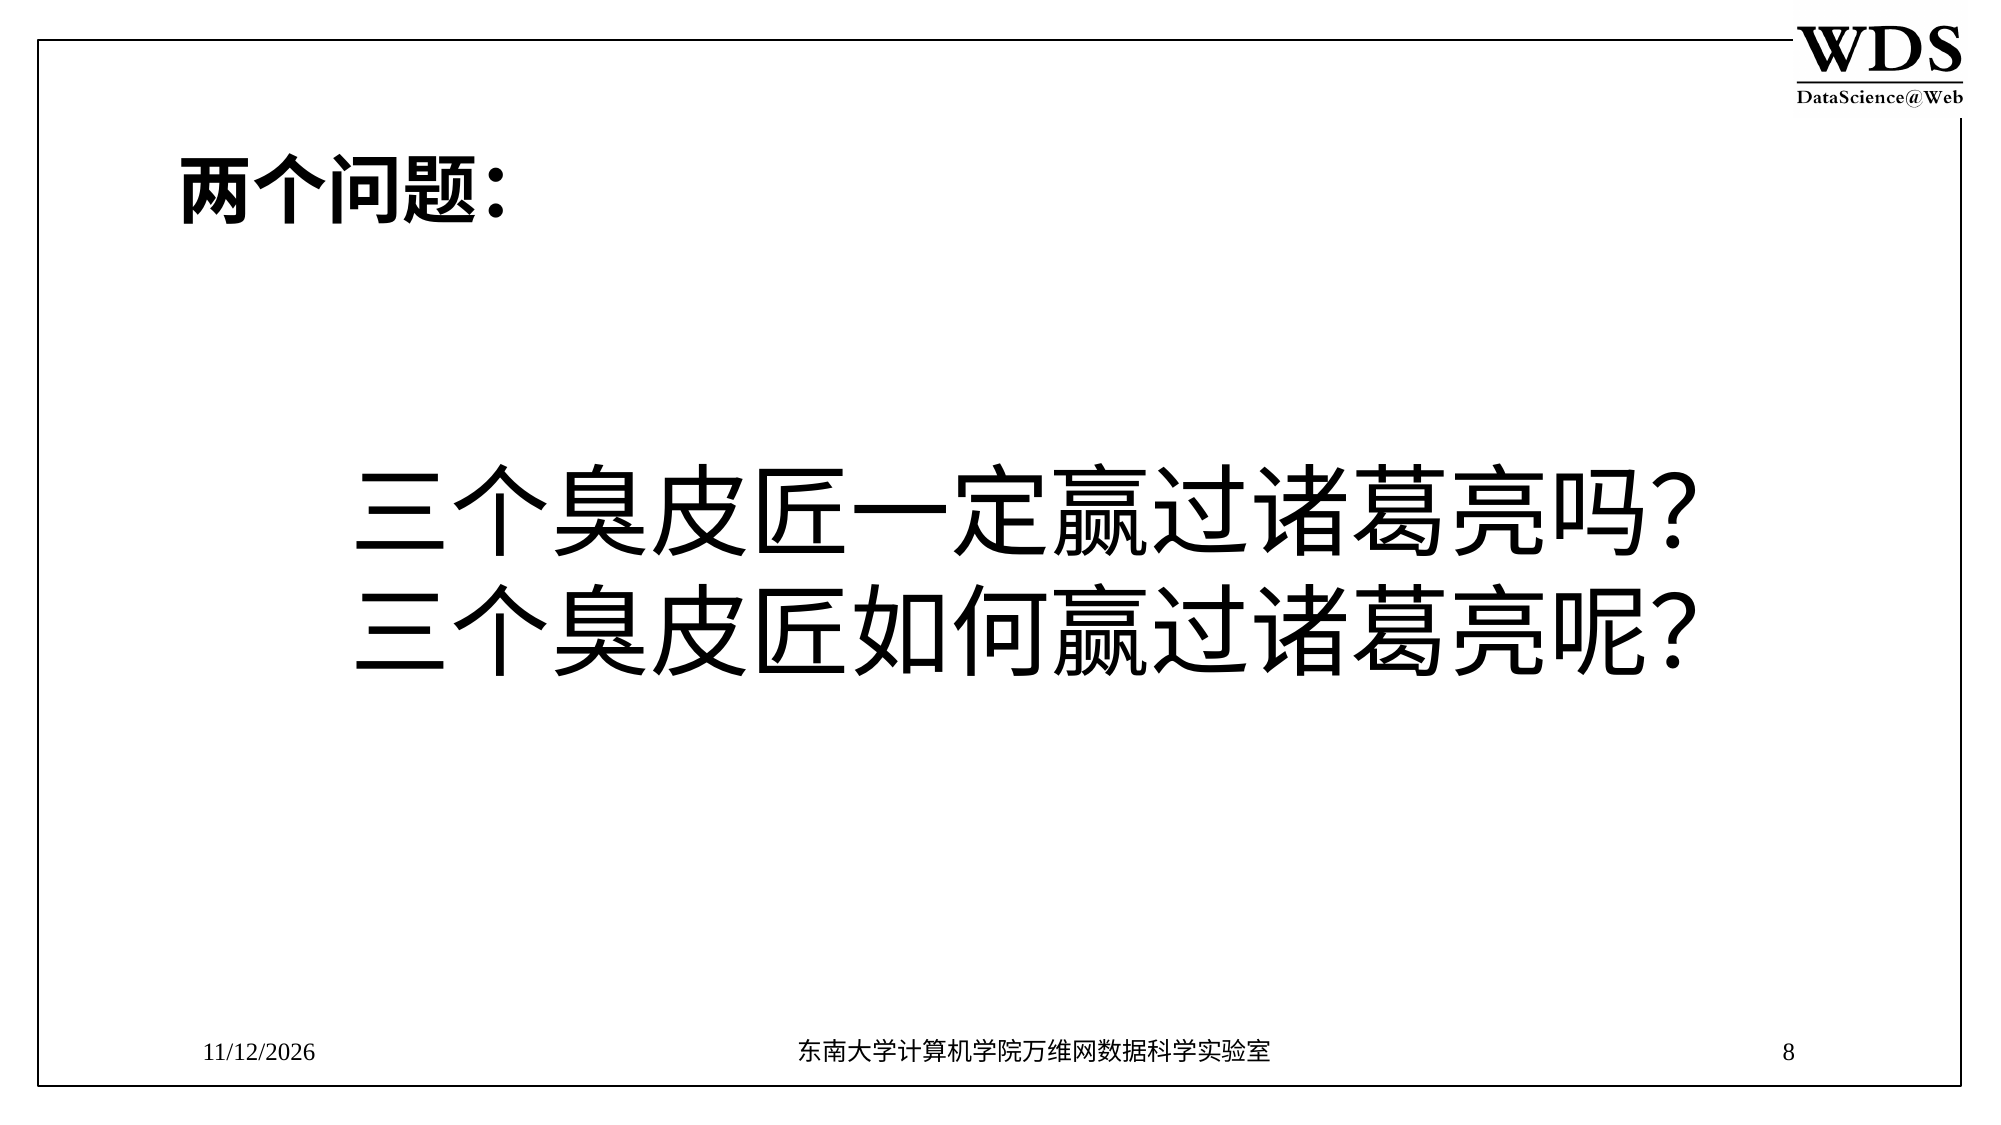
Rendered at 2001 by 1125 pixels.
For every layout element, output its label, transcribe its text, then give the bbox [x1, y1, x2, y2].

slide_number 8 [1530, 1020, 1811, 1081]
footer 东南大学计算机学院万维网数据科学实验室 [647, 1020, 1422, 1081]
picture [1793, 0, 1968, 118]
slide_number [187, 1020, 570, 1081]
text_box 两个问题： [163, 134, 741, 240]
text_box 三个臭皮匠一定赢过诸葛亮吗？ 三个臭皮匠如何赢过诸葛亮呢？ [335, 441, 1735, 817]
